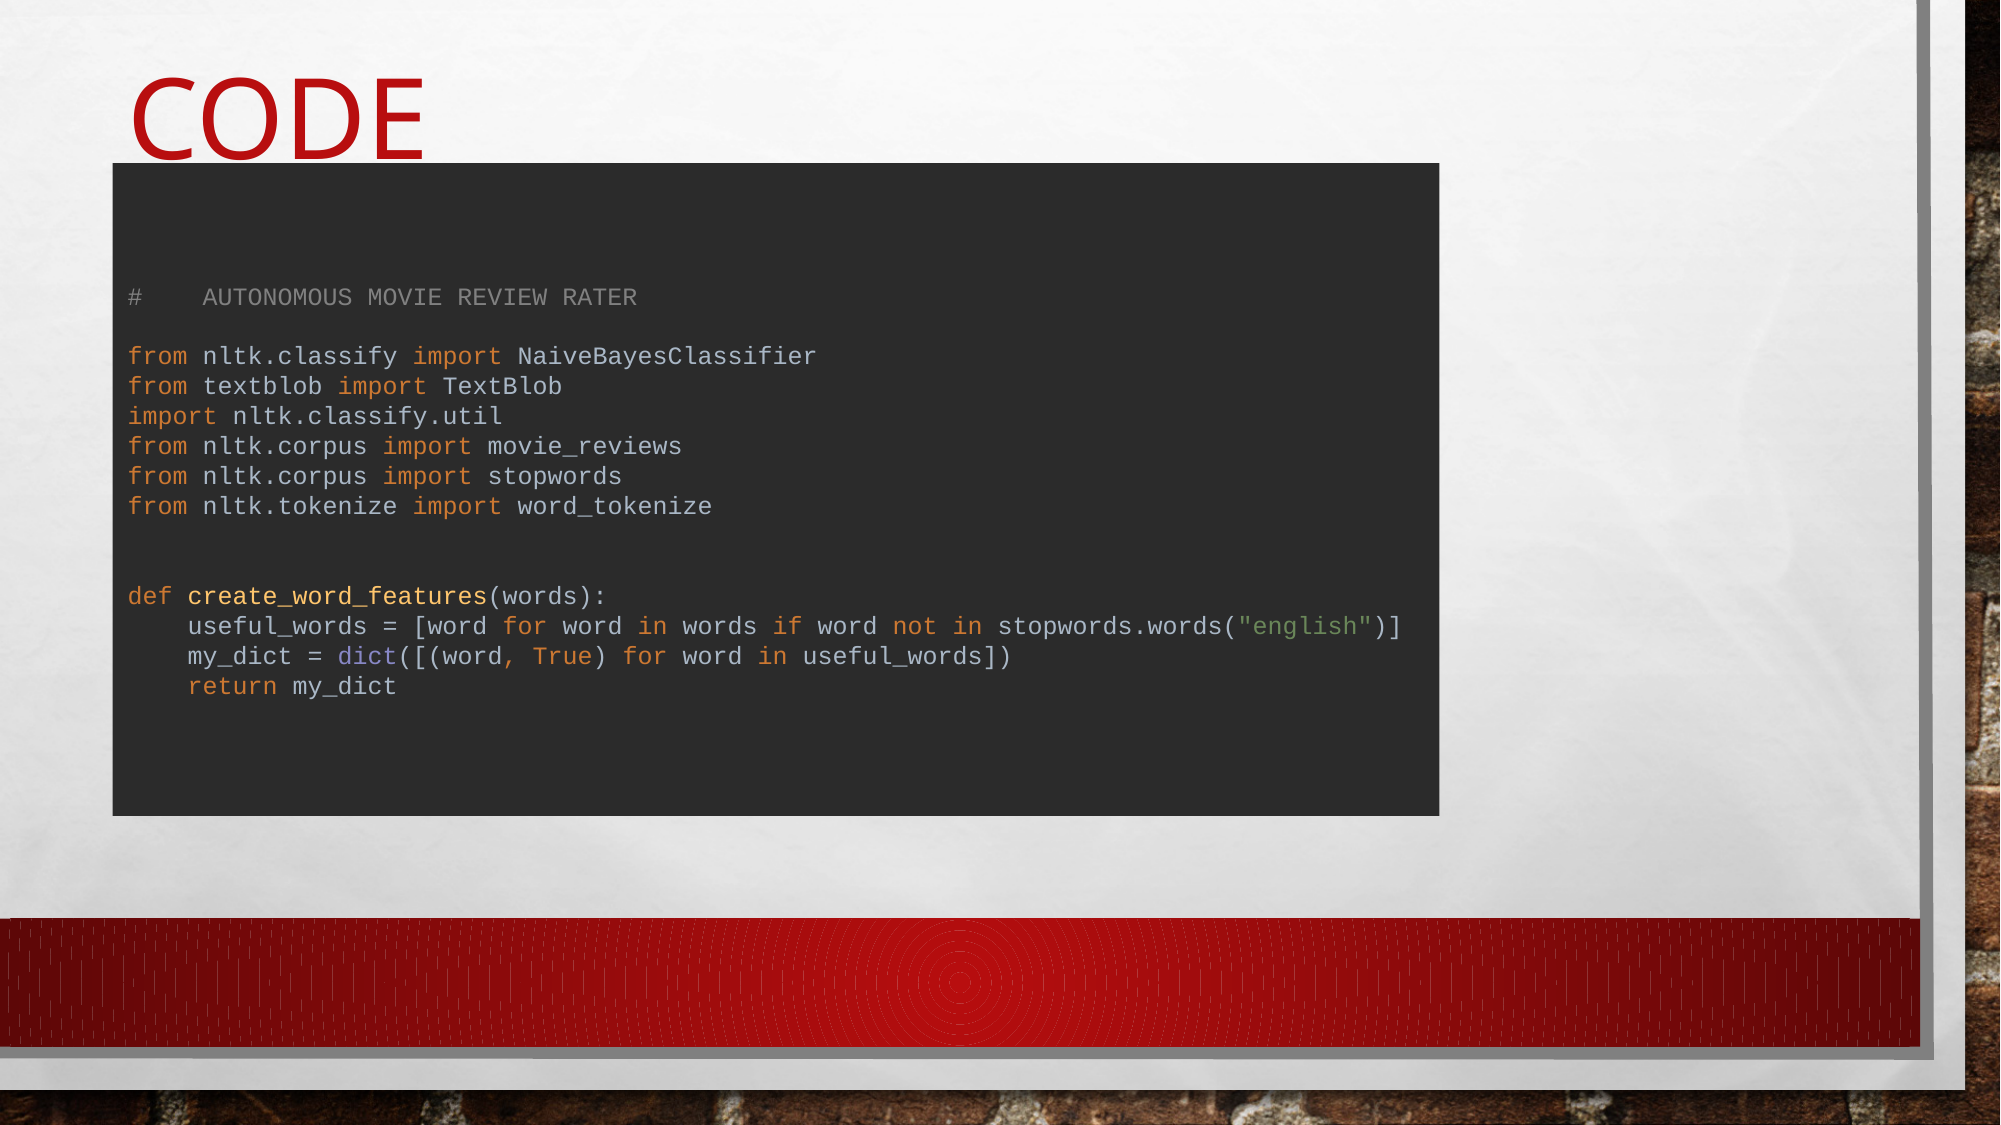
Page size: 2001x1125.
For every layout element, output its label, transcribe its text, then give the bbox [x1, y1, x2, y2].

picture [0, 0, 2000, 1125]
title code [112, 28, 1819, 218]
list # AUTONOMOUS MOVIE REVIEW RATER from nltk.classify import NaiveBayesClassifier from textblob import TextBlob import nltk.classify.util from nltk.corpus import movie_reviews from nltk.corpus import stopwords from nltk.tokenize import word_tokenize def create_word_features(words): useful_words = [word for word in words if word not in stopwords.words("english")] my_dict = dict([(word, True) for word in useful_words]) return my_dict [112, 163, 1440, 816]
